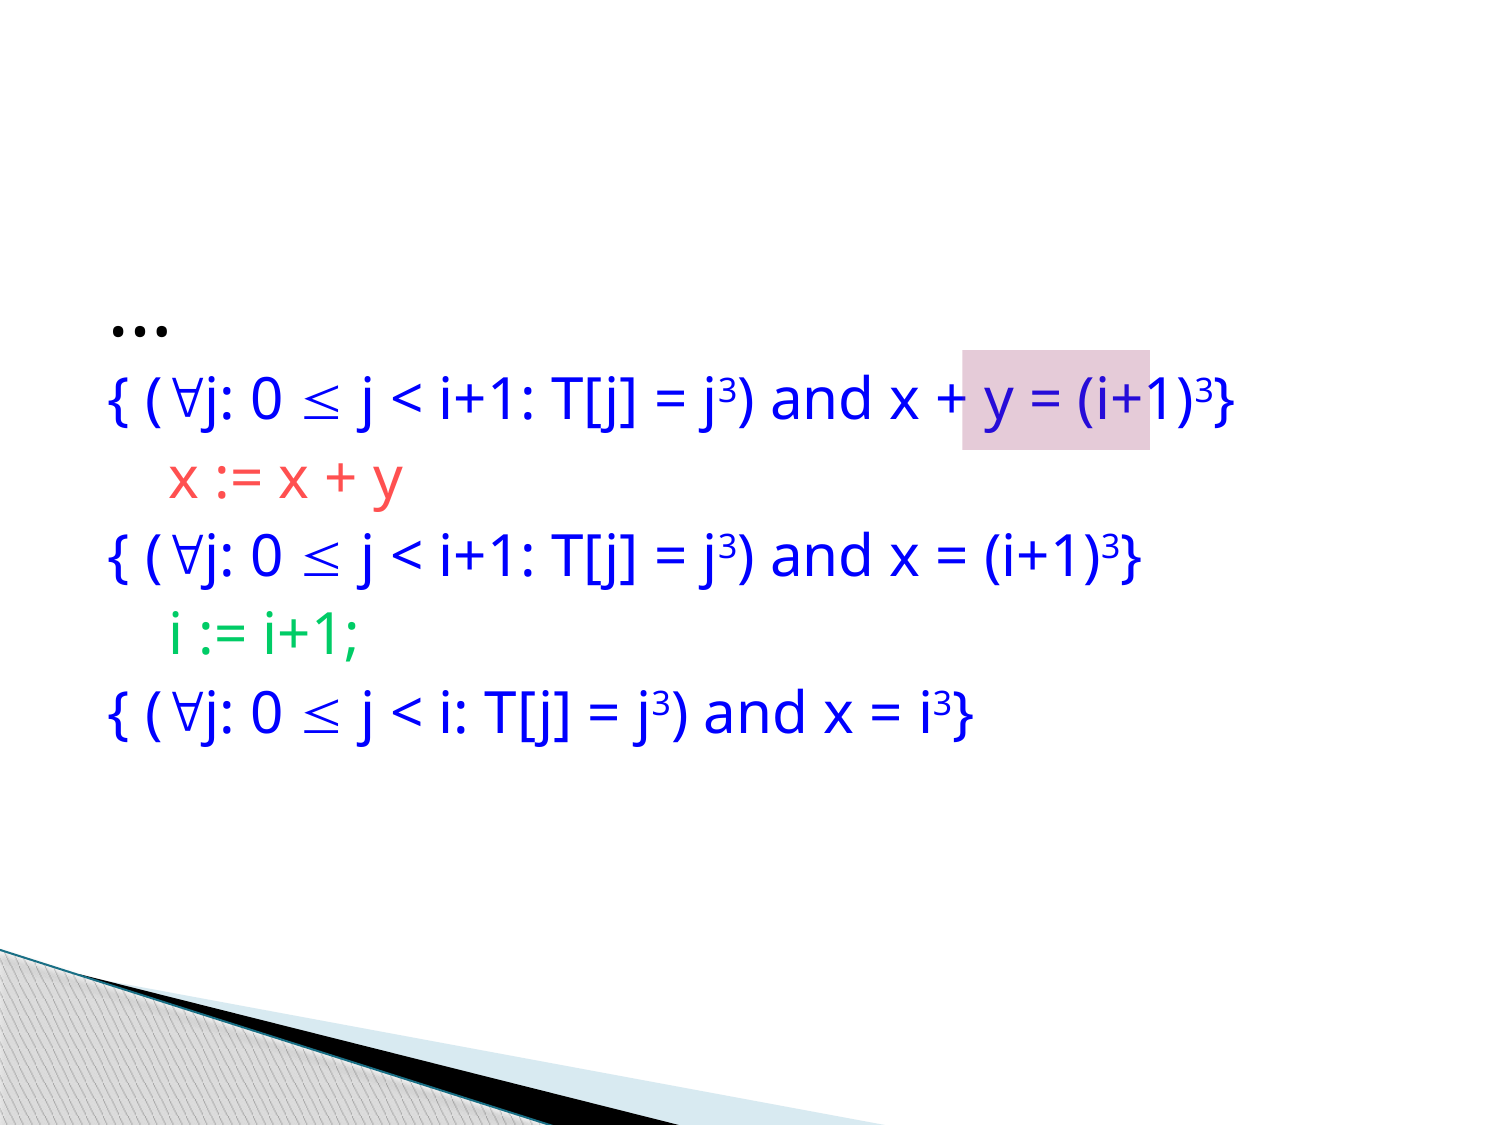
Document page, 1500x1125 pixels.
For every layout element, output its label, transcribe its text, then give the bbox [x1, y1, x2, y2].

text_box [962, 350, 1150, 450]
list … { (j: 0  j < i+1: T[j] = j3) and x + y = (i+1)3} x := x + y { (j: 0  j < i+1: T[j] = j3) and x = (i+1)3} i := i+1; { (j: 0  j < i: T[j] = j3) and x = i3} [75, 137, 1425, 1005]
